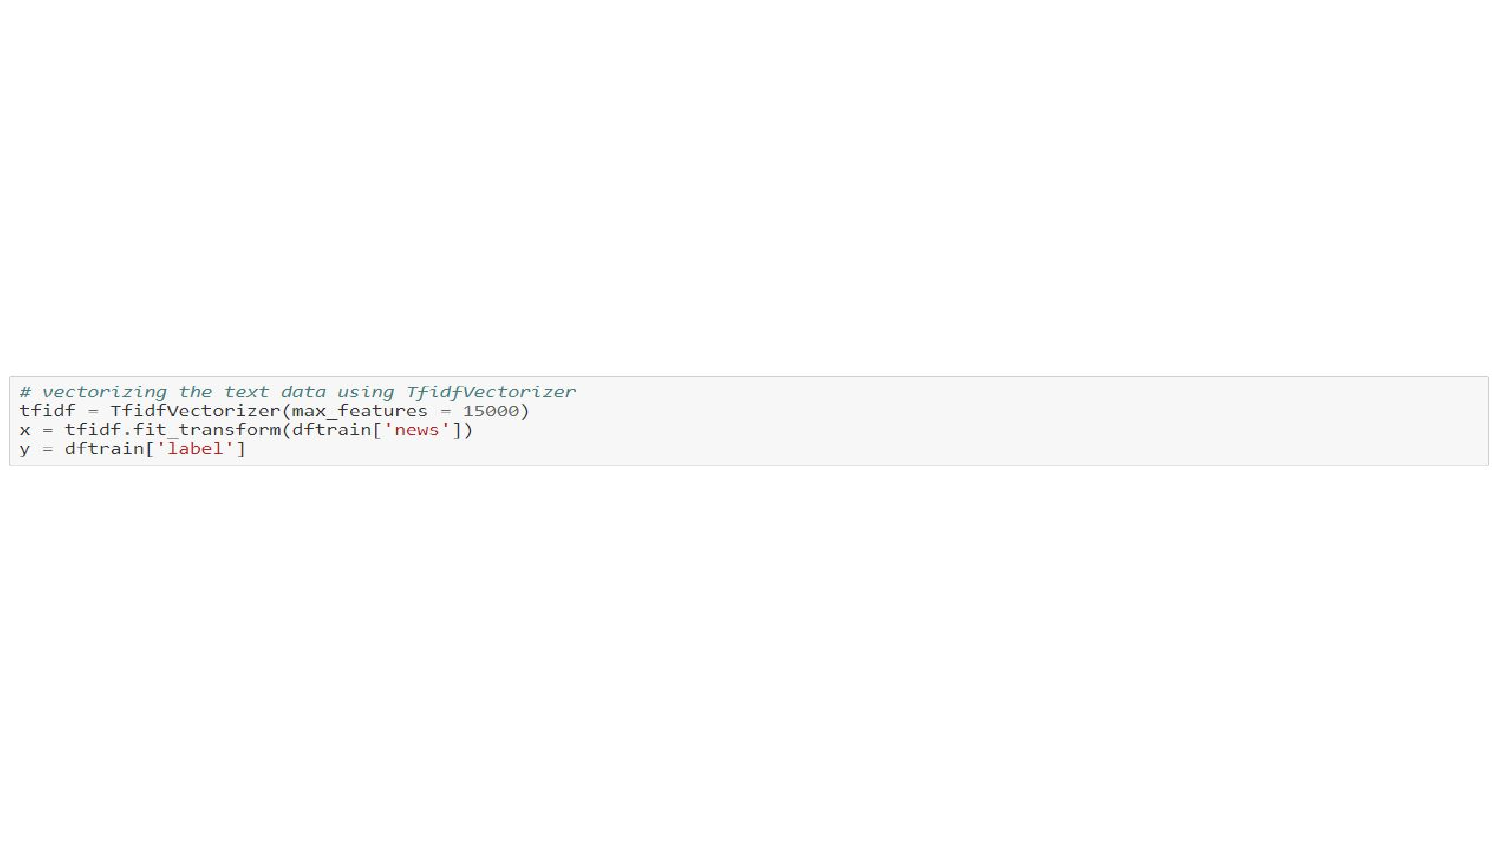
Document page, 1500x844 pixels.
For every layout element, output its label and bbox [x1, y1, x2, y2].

picture [0, 369, 1500, 474]
